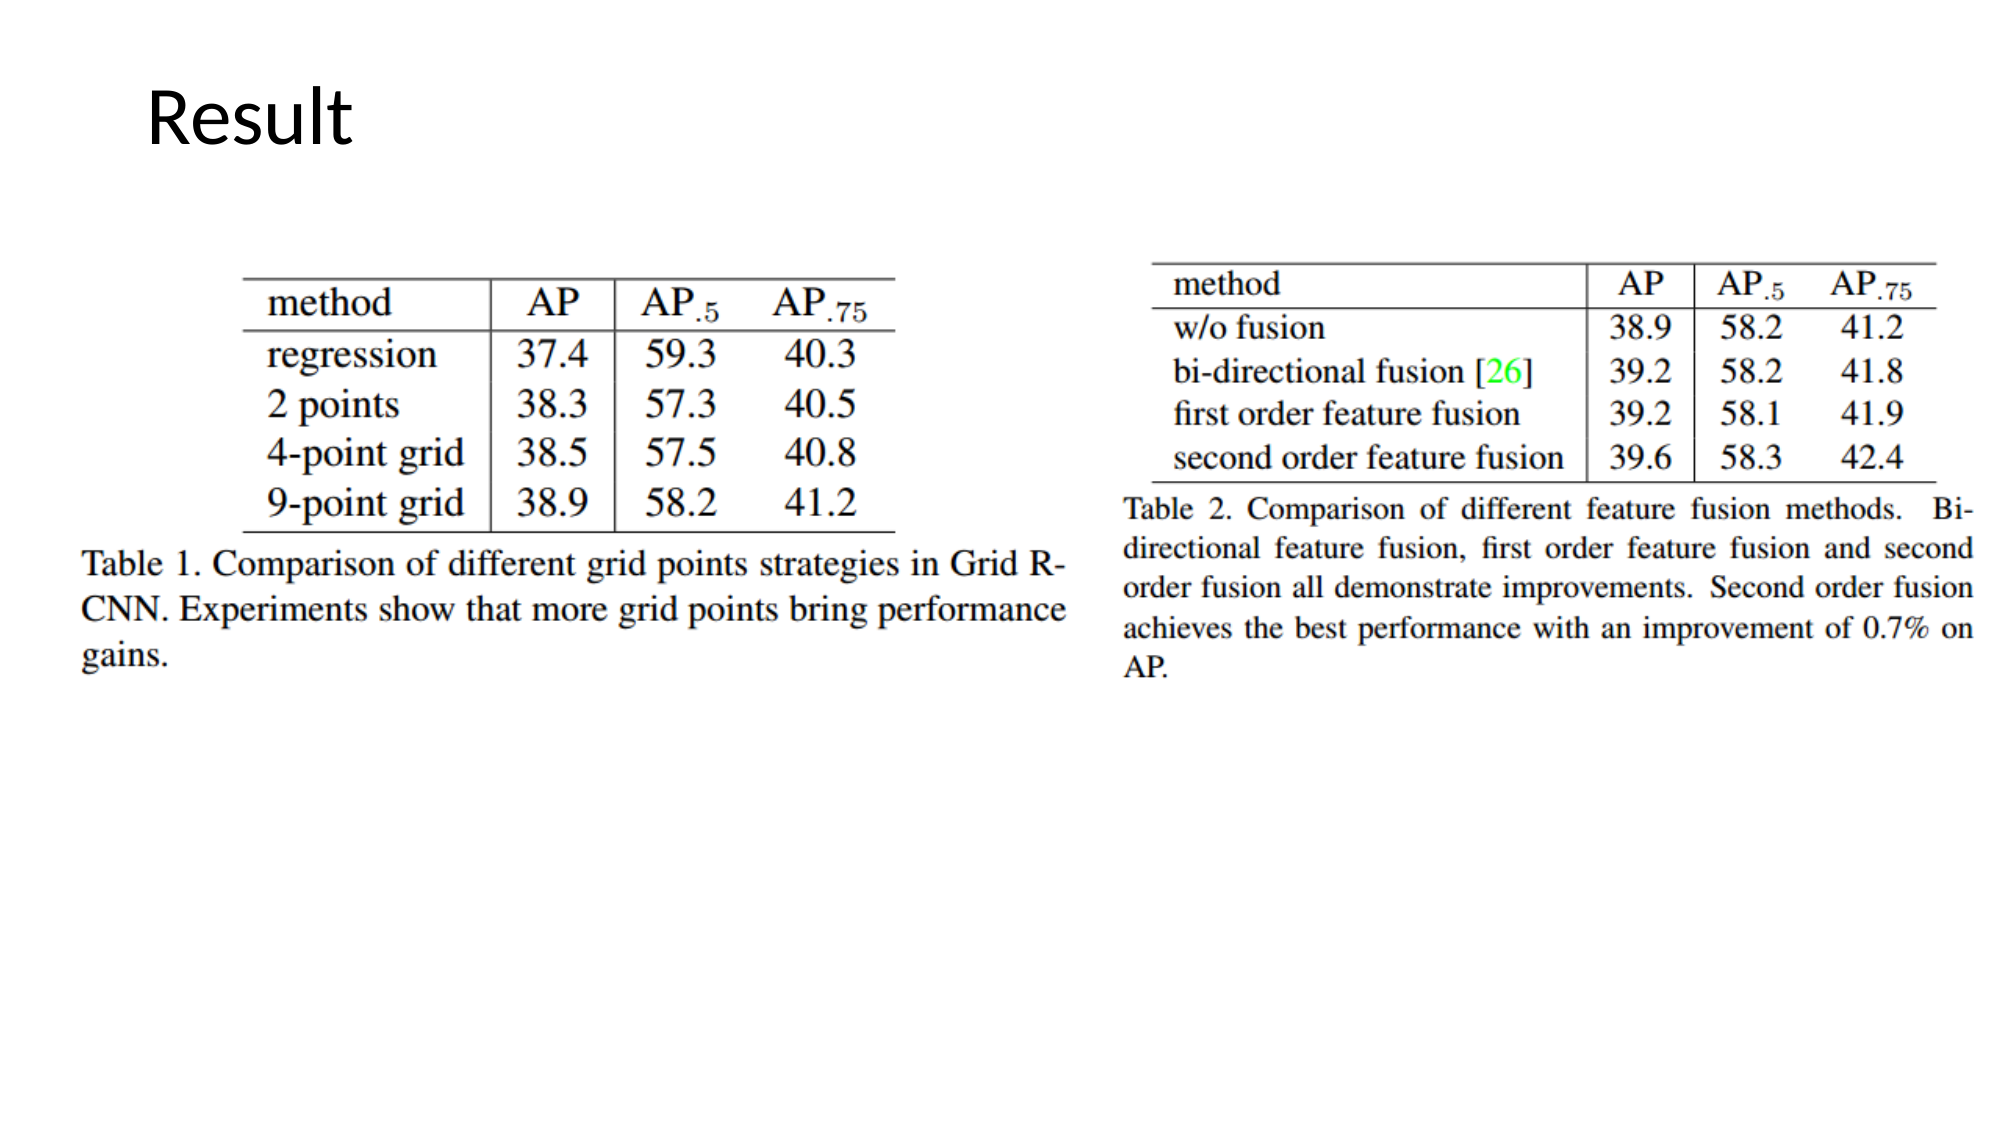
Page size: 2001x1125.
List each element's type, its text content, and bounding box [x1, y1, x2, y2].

picture [70, 223, 1988, 701]
text_box Result [131, 54, 1793, 169]
